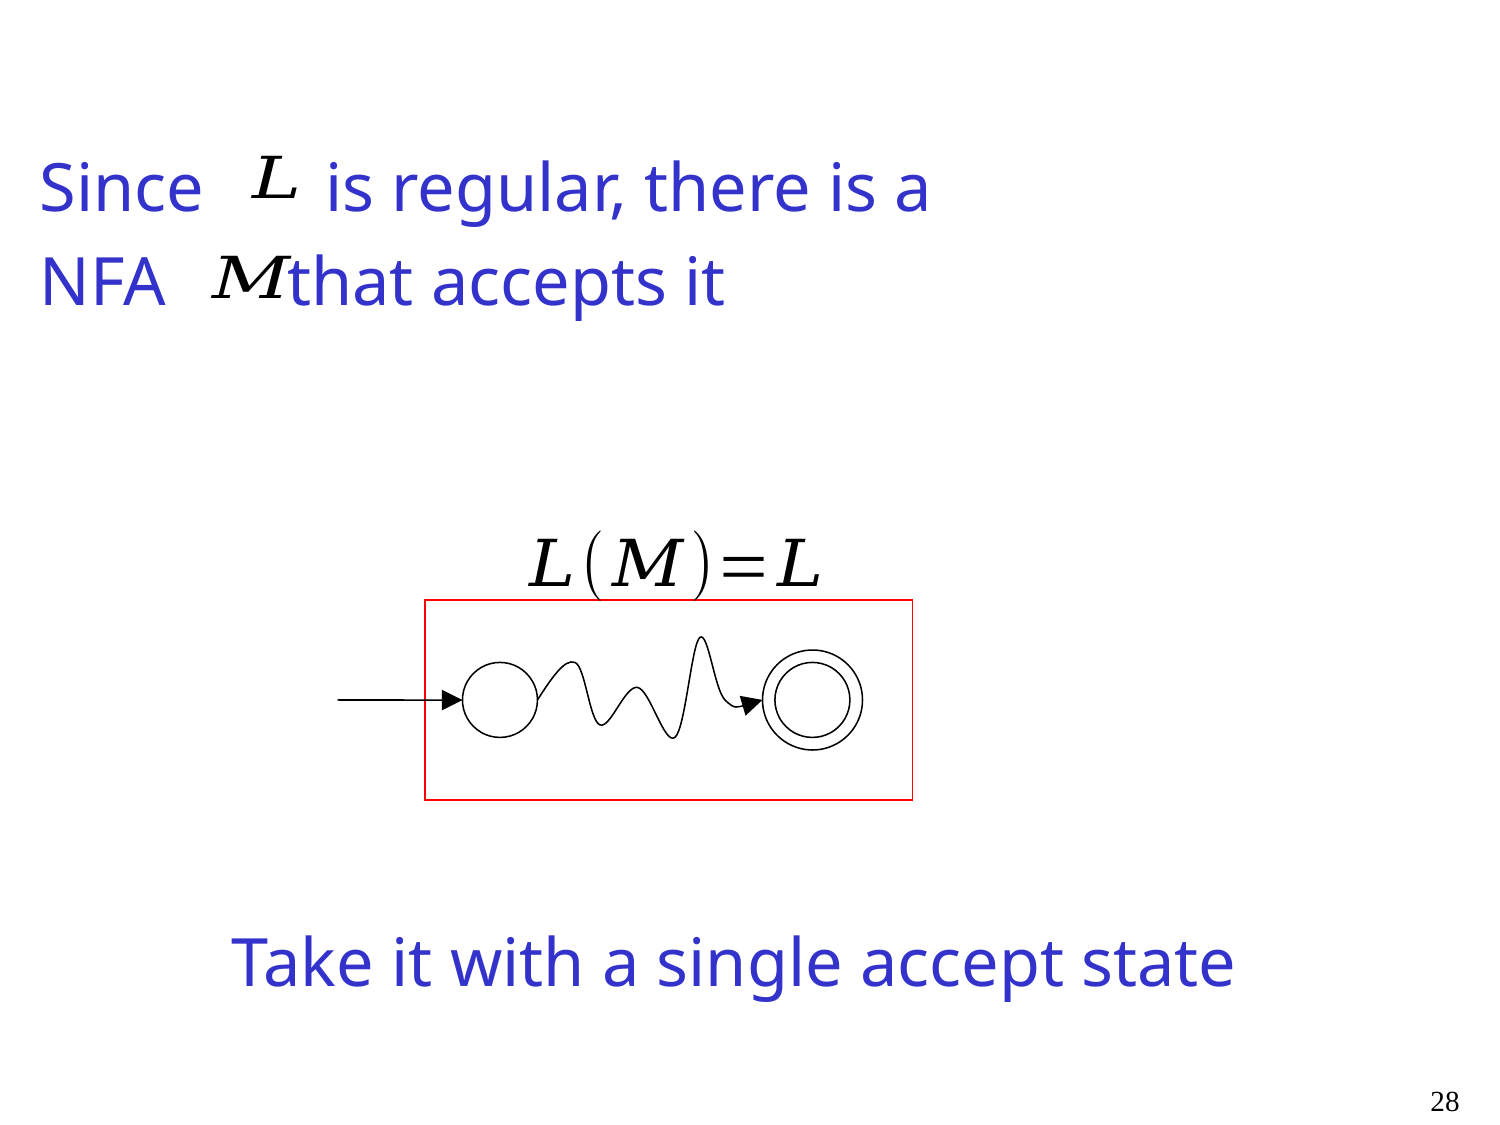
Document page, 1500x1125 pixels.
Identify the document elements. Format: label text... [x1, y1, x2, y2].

text_box [537, 636, 763, 739]
list Since is regular, there is a NFA that accepts it [24, 137, 1476, 1038]
text_box Take it with a single accept state [217, 912, 1253, 1008]
text_box [462, 662, 538, 738]
slide_number 28 [1162, 1074, 1476, 1125]
text_box [337, 689, 463, 711]
text_box [762, 650, 863, 751]
text_box [425, 600, 913, 800]
